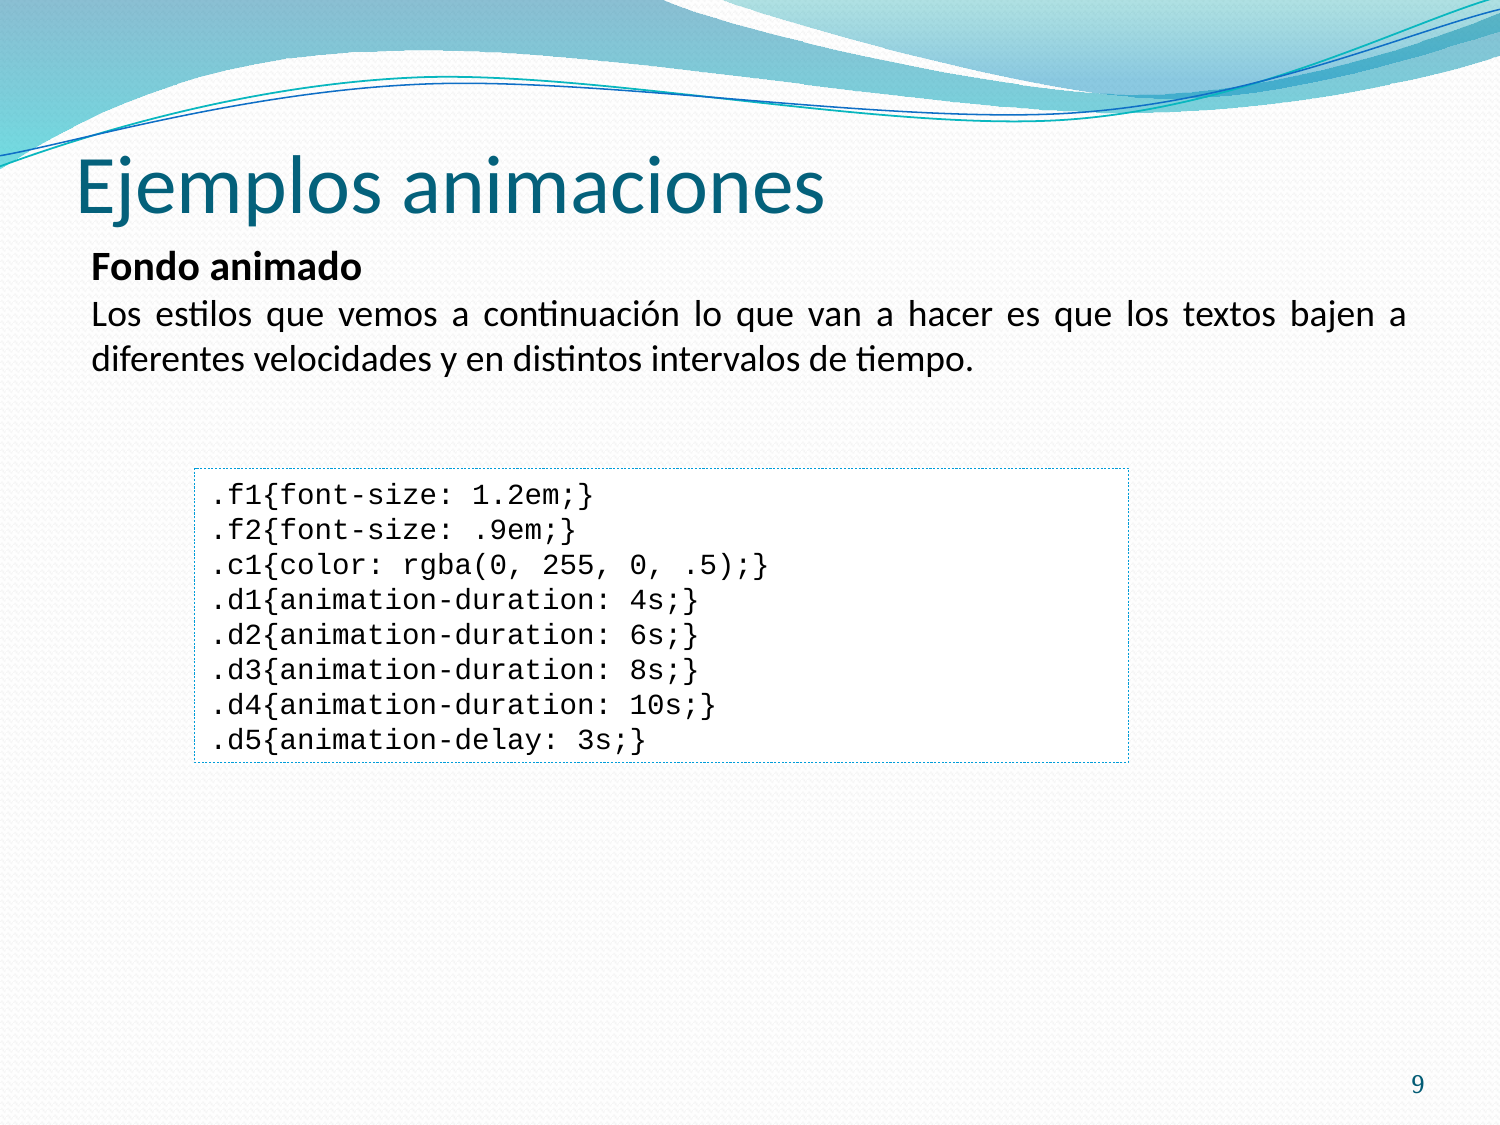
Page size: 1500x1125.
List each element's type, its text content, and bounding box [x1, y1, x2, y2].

text_box .f1{font-size: 1.2em;} .f2{font-size: .9em;} .c1{color: rgba(0, 255, 0, .5);} .d1{animation-duration: 4s;} .d2{animation-duration: 6s;} .d3{animation-duration: 8s;} .d4{animation-duration: 10s;} .d5{animation-delay: 3s;} [193, 466, 1130, 764]
slide_number 9 [1299, 1042, 1425, 1103]
title Ejemplos animaciones [75, 42, 1471, 231]
list Fondo animado Los estilos que vemos a continuación lo que van a hacer es que los textos bajen a diferentes velocidades y en distintos intervalos de tiempo. [76, 231, 1424, 1047]
